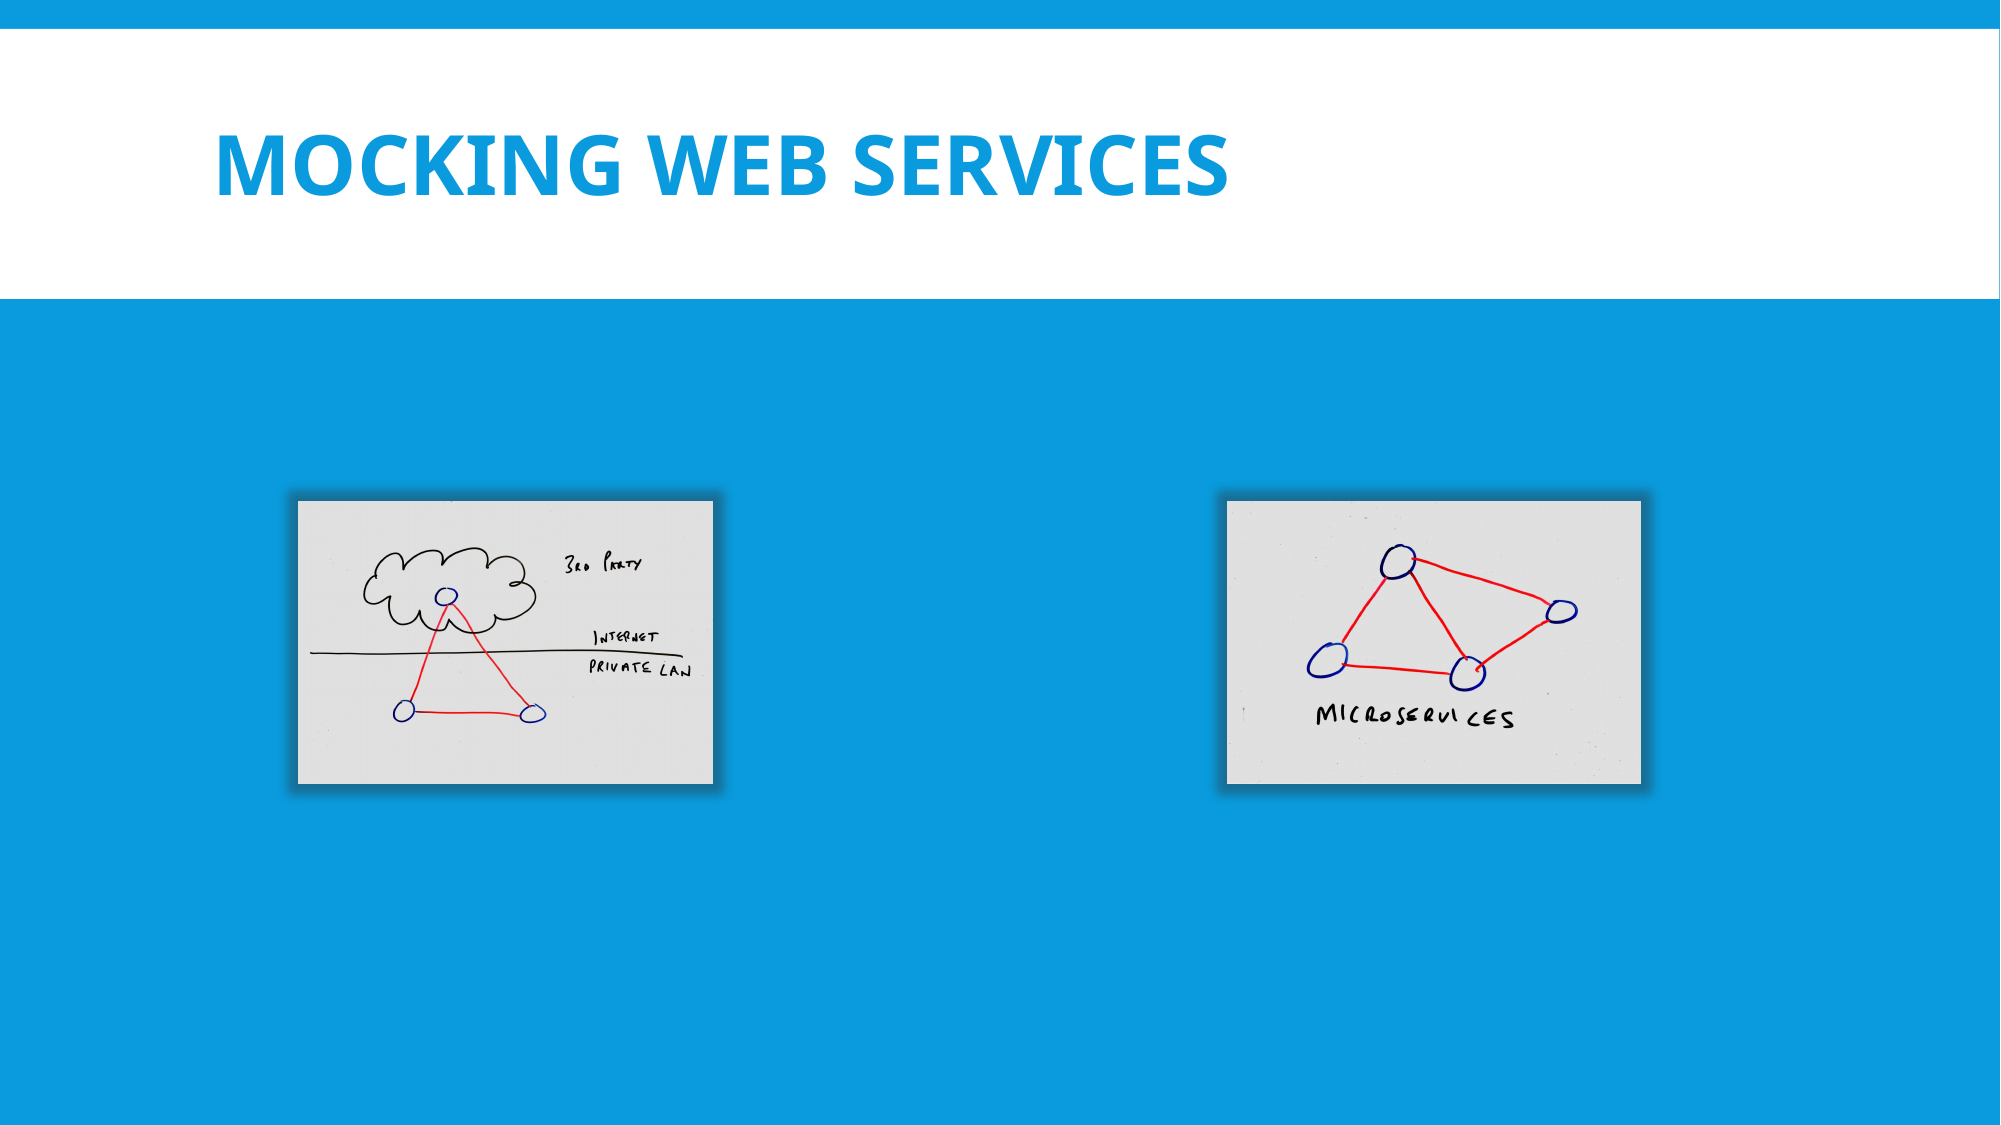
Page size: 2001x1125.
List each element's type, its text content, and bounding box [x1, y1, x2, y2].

picture [298, 501, 713, 784]
title Mocking web services [197, 46, 1803, 295]
picture [1226, 501, 1641, 784]
